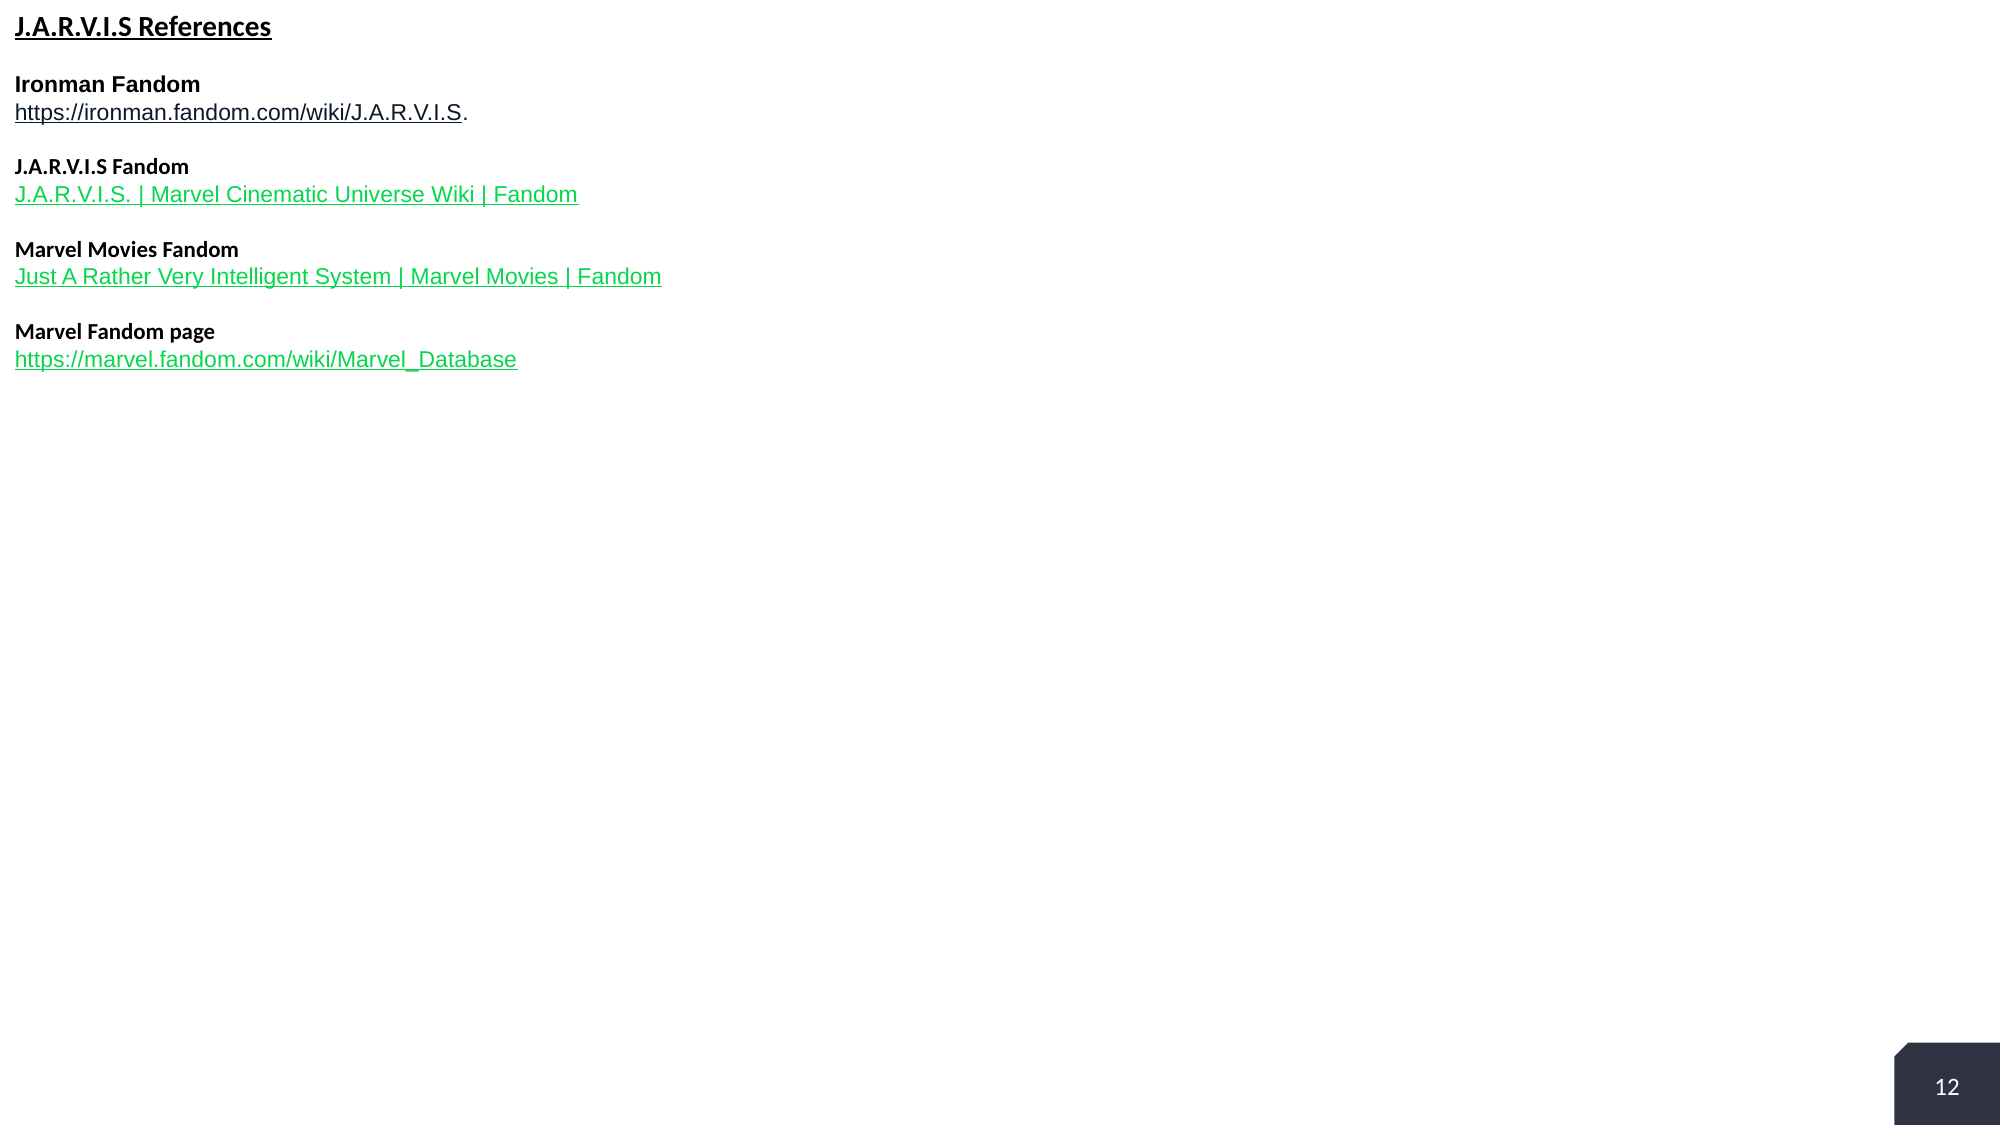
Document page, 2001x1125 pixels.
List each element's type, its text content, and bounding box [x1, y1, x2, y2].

slide_number 12 [1894, 1052, 2000, 1119]
text_box J.A.R.V.I.S References Ironman Fandom https://ironman.fandom.com/wiki/J.A.R.V.I.S. J.A.R.V.I.S Fandom J.A.R.V.I.S. | Marvel Cinematic Universe Wiki | Fandom Marvel Movies Fandom Just A Rather Very Intelligent System | Marvel Movies | Fandom Marvel Fandom page https://marvel.fandom.com/wiki/Marvel_Database [0, 0, 2000, 789]
